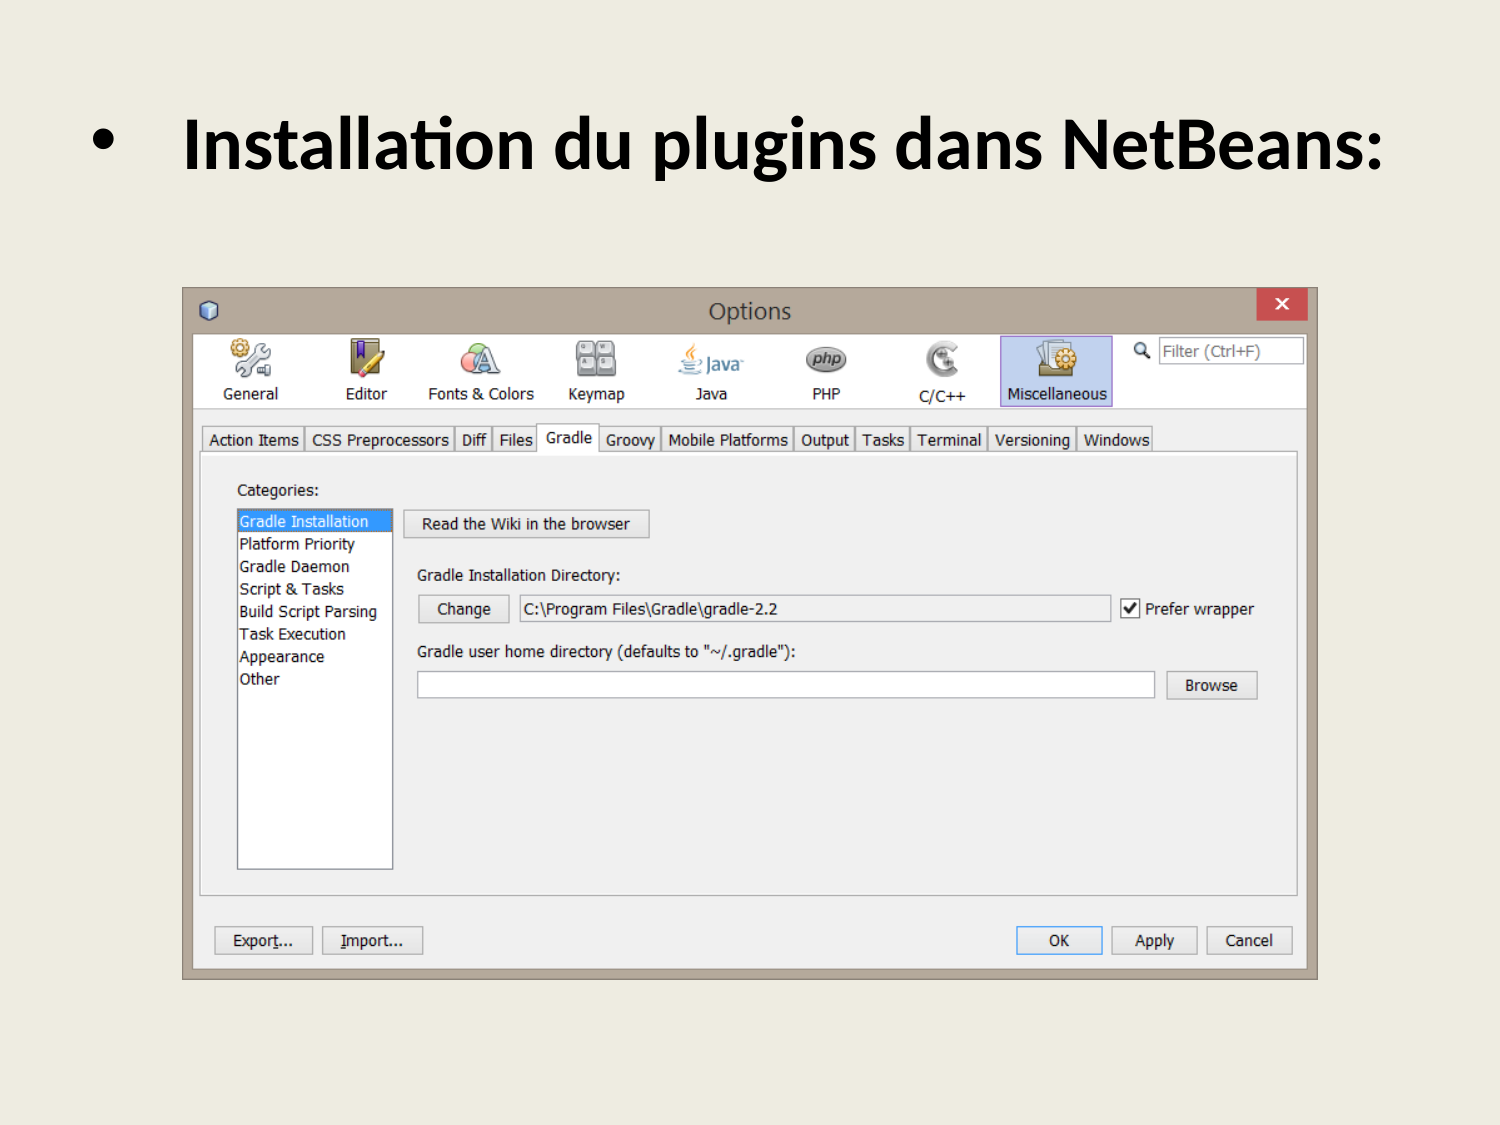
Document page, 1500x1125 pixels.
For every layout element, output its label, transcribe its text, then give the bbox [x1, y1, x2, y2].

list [182, 287, 1318, 981]
title Installation du plugins dans NetBeans: [75, 45, 1425, 233]
